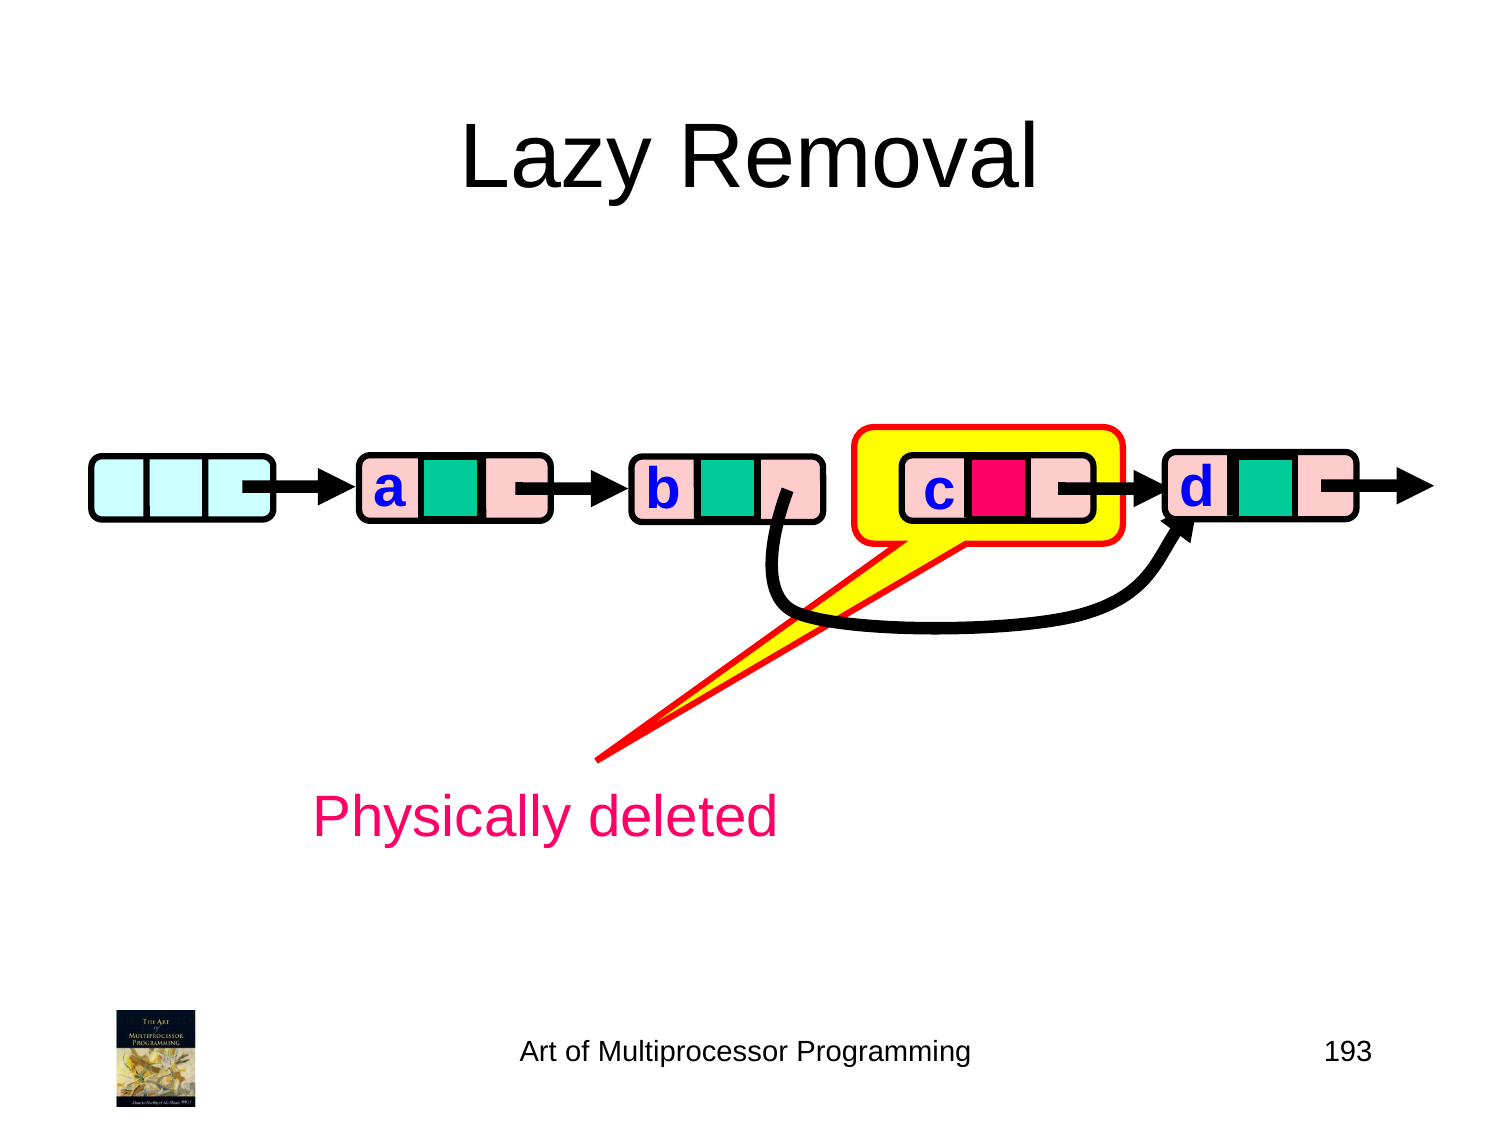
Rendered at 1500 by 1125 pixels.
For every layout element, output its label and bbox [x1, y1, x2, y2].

title [112, 57, 1388, 245]
text_box [358, 441, 629, 526]
text_box [297, 770, 795, 856]
footer [464, 1024, 1028, 1101]
picture [107, 1010, 204, 1107]
text_box [91, 455, 356, 522]
text_box [596, 427, 1435, 761]
slide_number [1074, 1024, 1388, 1101]
